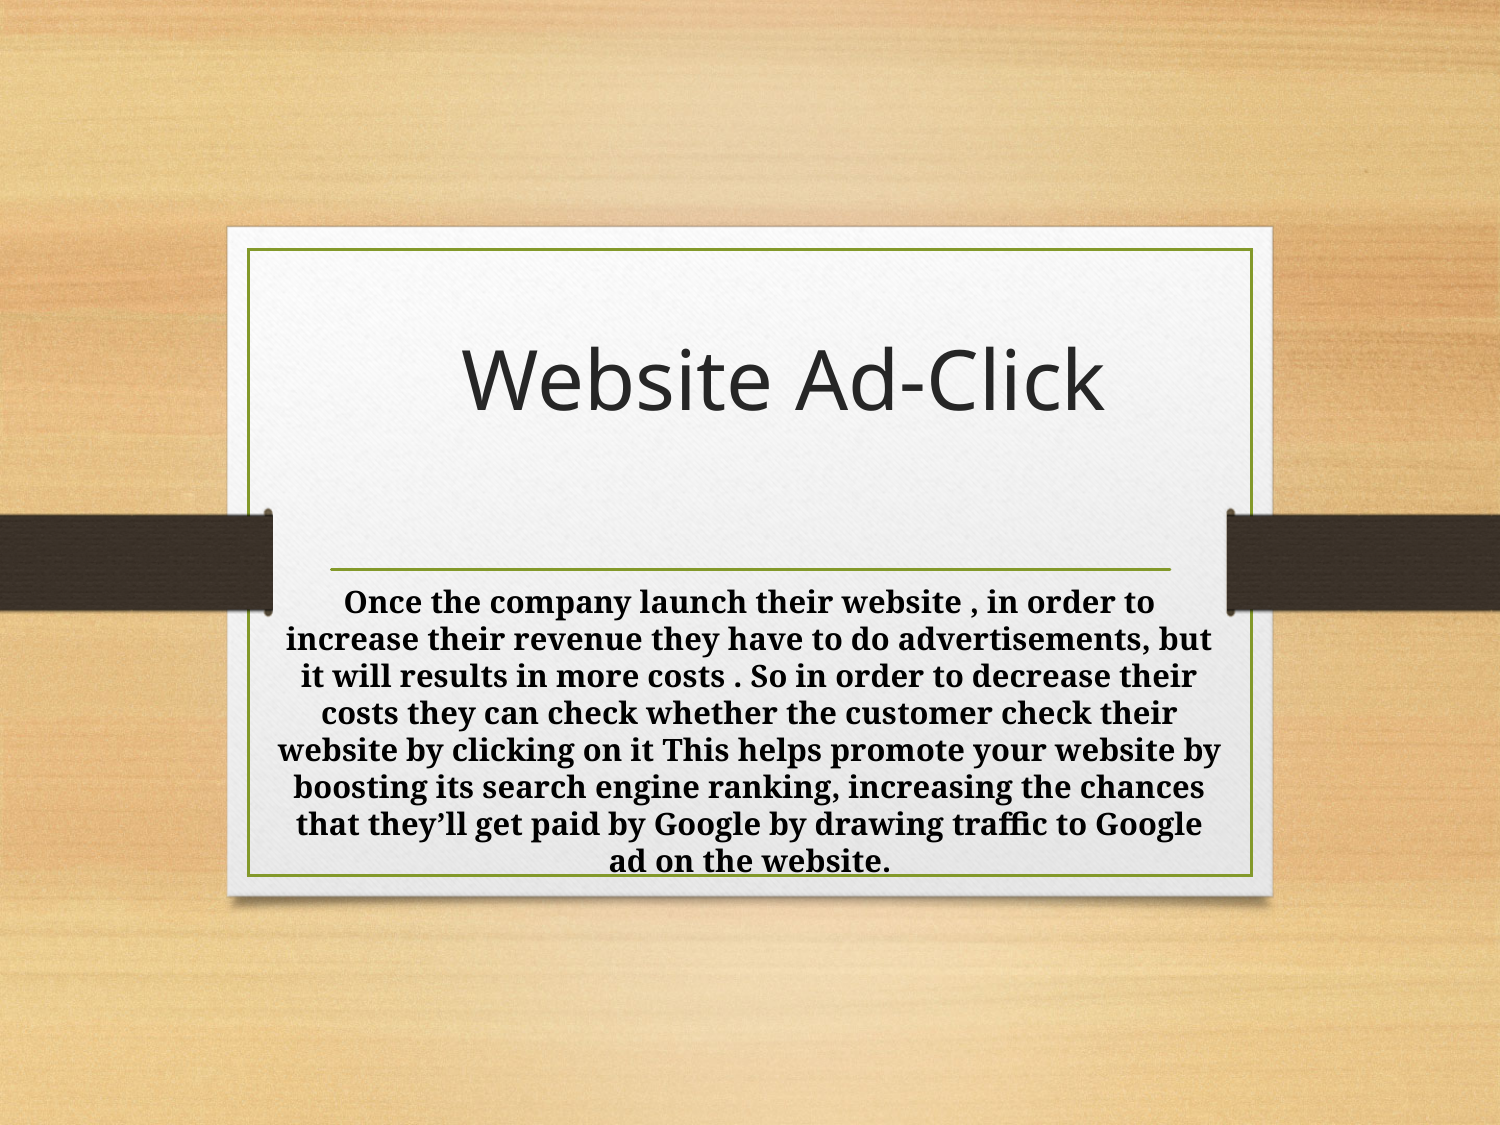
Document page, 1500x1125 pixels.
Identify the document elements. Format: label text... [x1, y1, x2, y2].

subtitle Once the company launch their website , in order to increase their revenue they have to do advertisements, but it will results in more costs . So in order to decrease their costs they can check whether the customer check their website by clicking on it This helps promote your website by boosting its search engine ranking, increasing the chances that they’ll get paid by Google by drawing traffic to Google ad on the website. [262, 575, 1238, 888]
title Website Ad-Click [115, 324, 1454, 436]
picture [0, 0, 1500, 1125]
